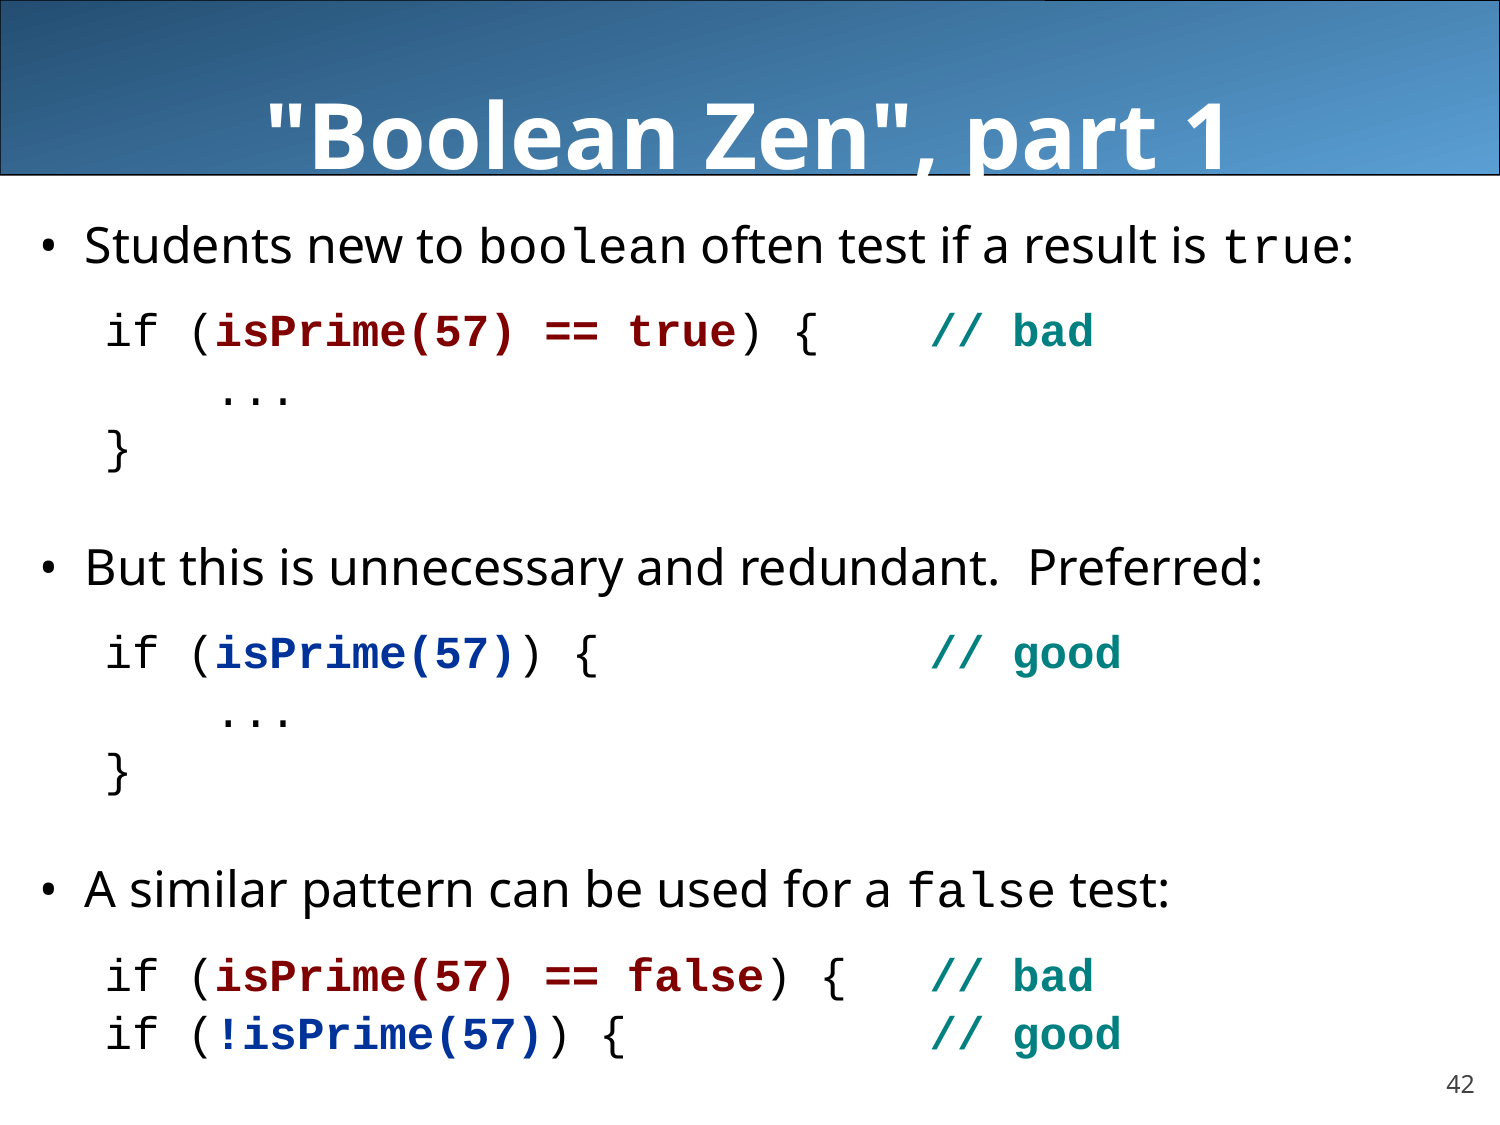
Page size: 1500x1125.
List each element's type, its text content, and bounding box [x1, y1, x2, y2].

list Students new to boolean often test if a result is true: if (isPrime(57) == true) { // bad ... } But this is unnecessary and redundant. Preferred: if (isPrime(57)) { // good ... } A similar pattern can be used for a false test: if (isPrime(57) == false) { // bad if (!isPrime(57)) { // good [24, 212, 1500, 1063]
title "Boolean Zen", part 1 [75, 0, 1425, 188]
